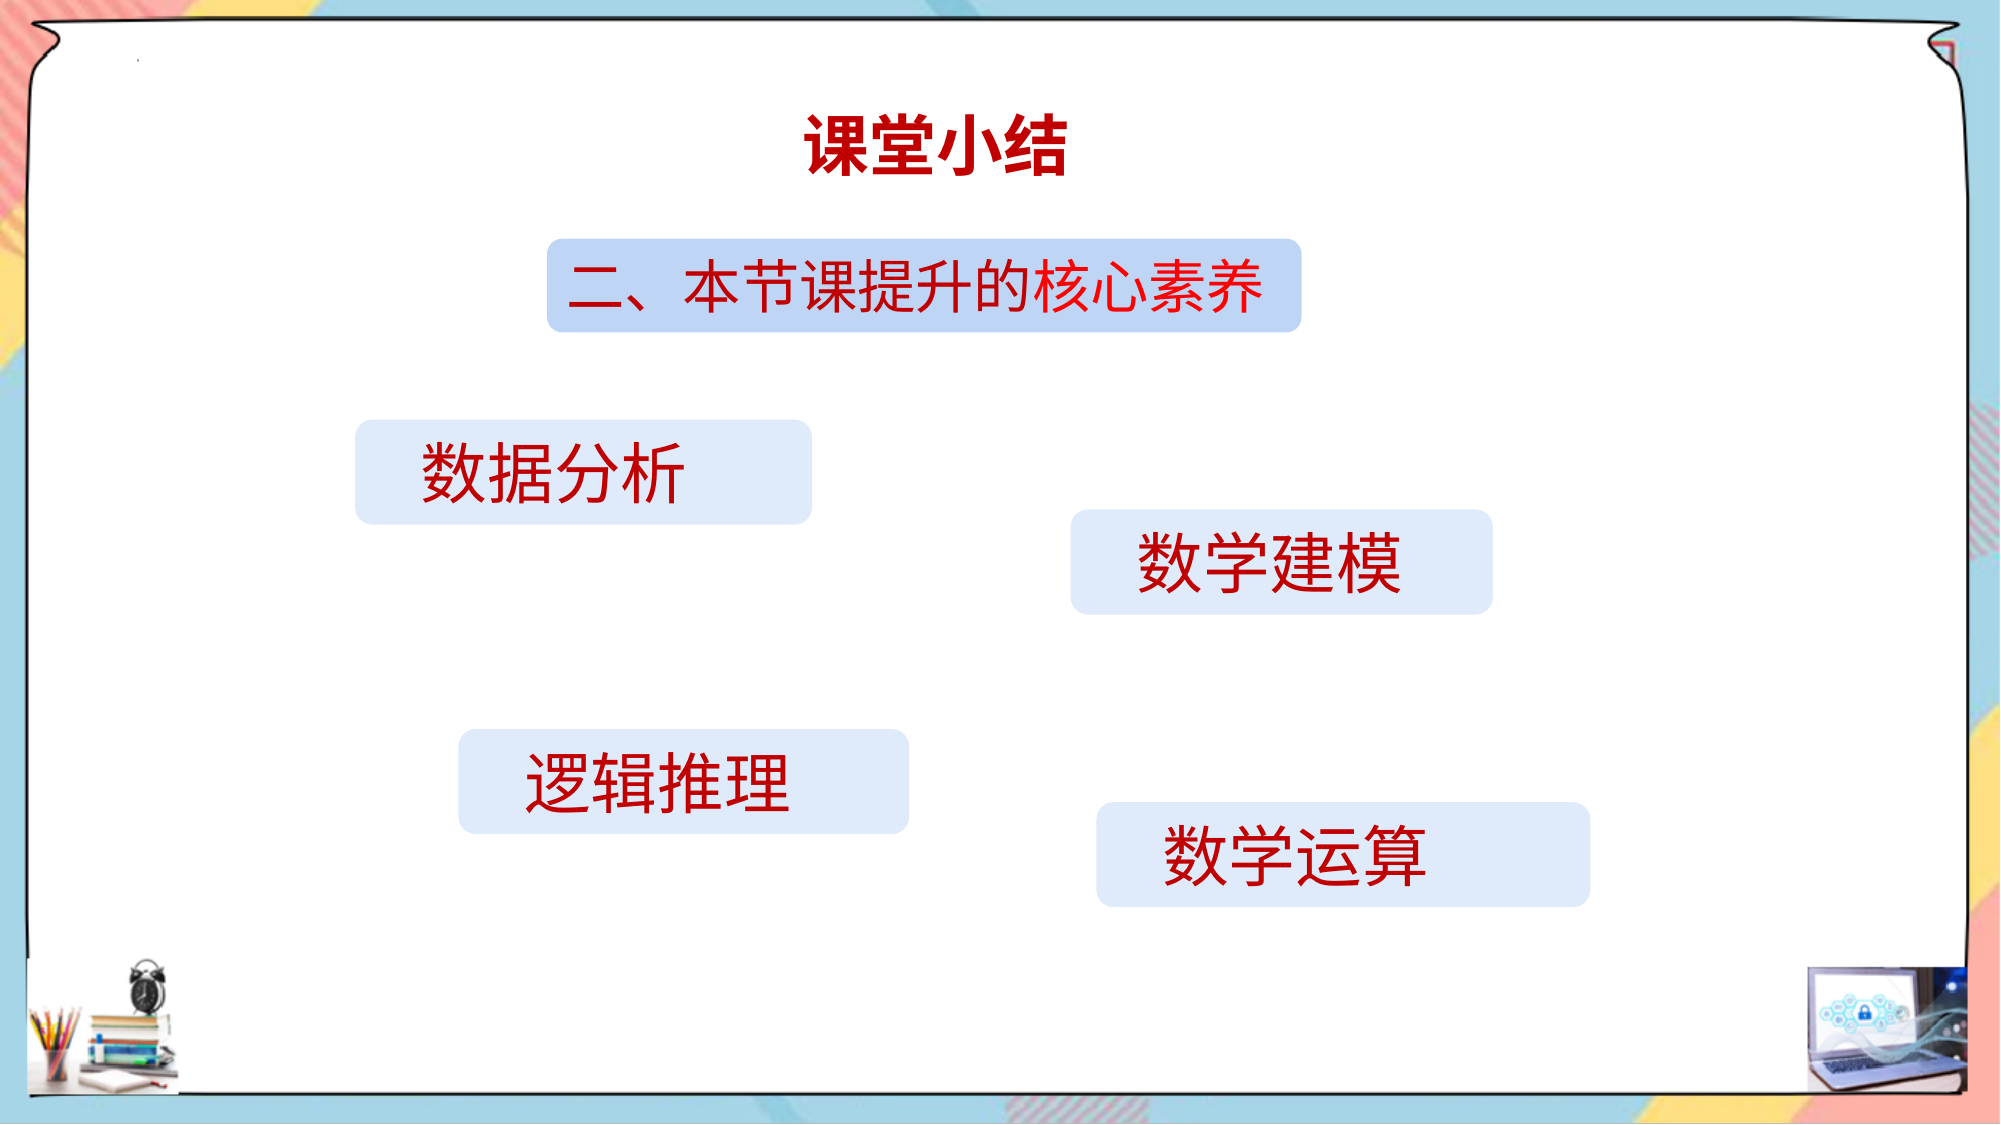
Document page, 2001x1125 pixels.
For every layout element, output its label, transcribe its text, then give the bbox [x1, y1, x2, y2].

text_box 数学运算 [1096, 802, 1591, 908]
text_box 课堂小结 [788, 96, 1097, 192]
text_box 逻辑推理 [458, 729, 910, 835]
text_box 数据分析 [355, 419, 813, 525]
text_box 数学建模 [1070, 509, 1493, 615]
text_box 二、本节课提升的核心素养 [546, 238, 1302, 333]
picture [0, 0, 2001, 1125]
